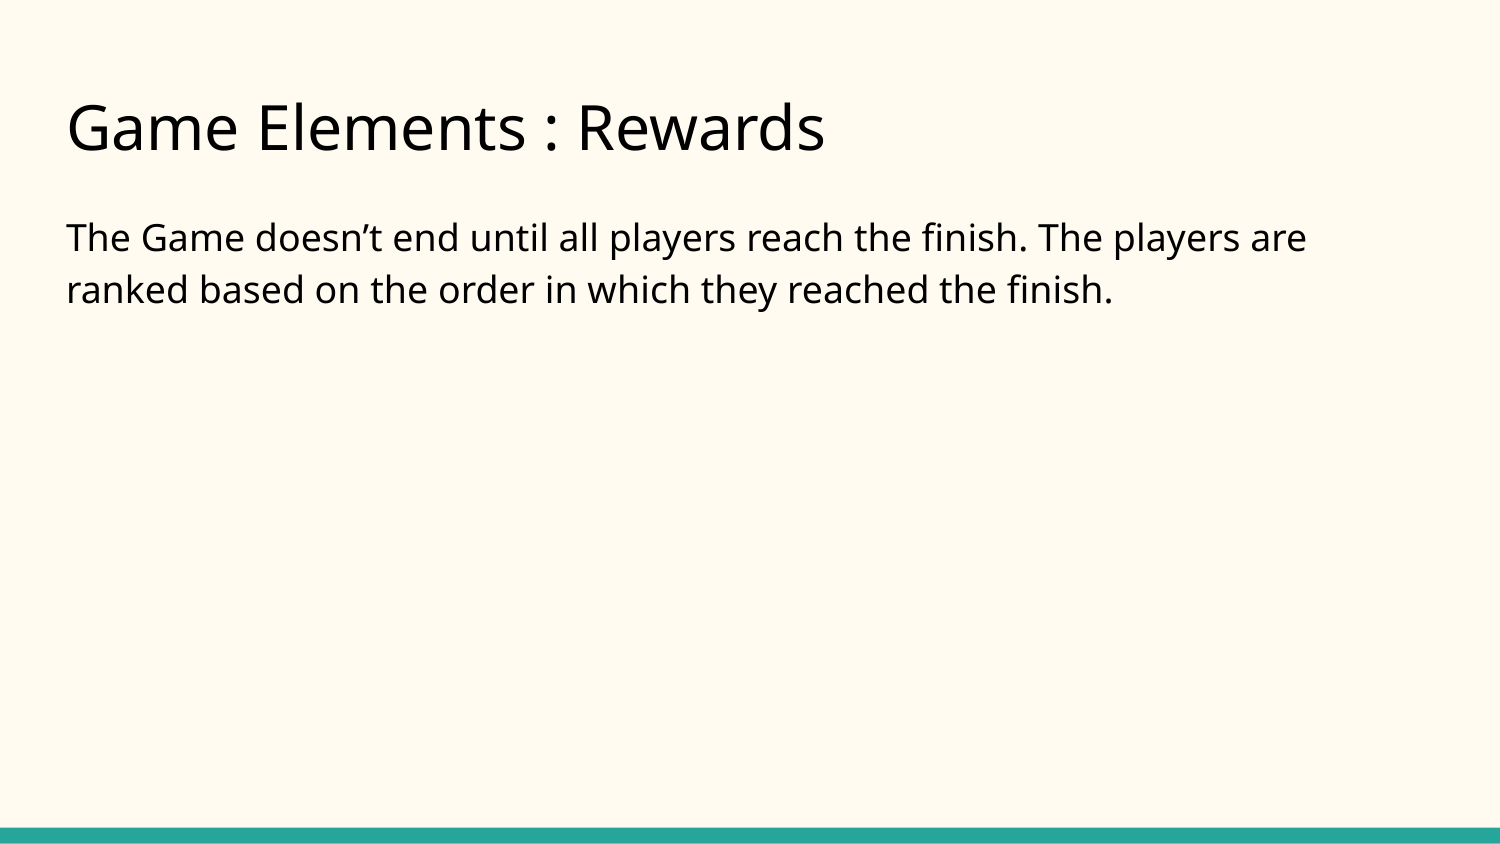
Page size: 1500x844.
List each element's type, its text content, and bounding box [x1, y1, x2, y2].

title Game Elements : Rewards [51, 72, 1449, 174]
list The Game doesn’t end until all players reach the finish. The players are ranked based on the order in which they reached the finish. [51, 192, 1449, 750]
